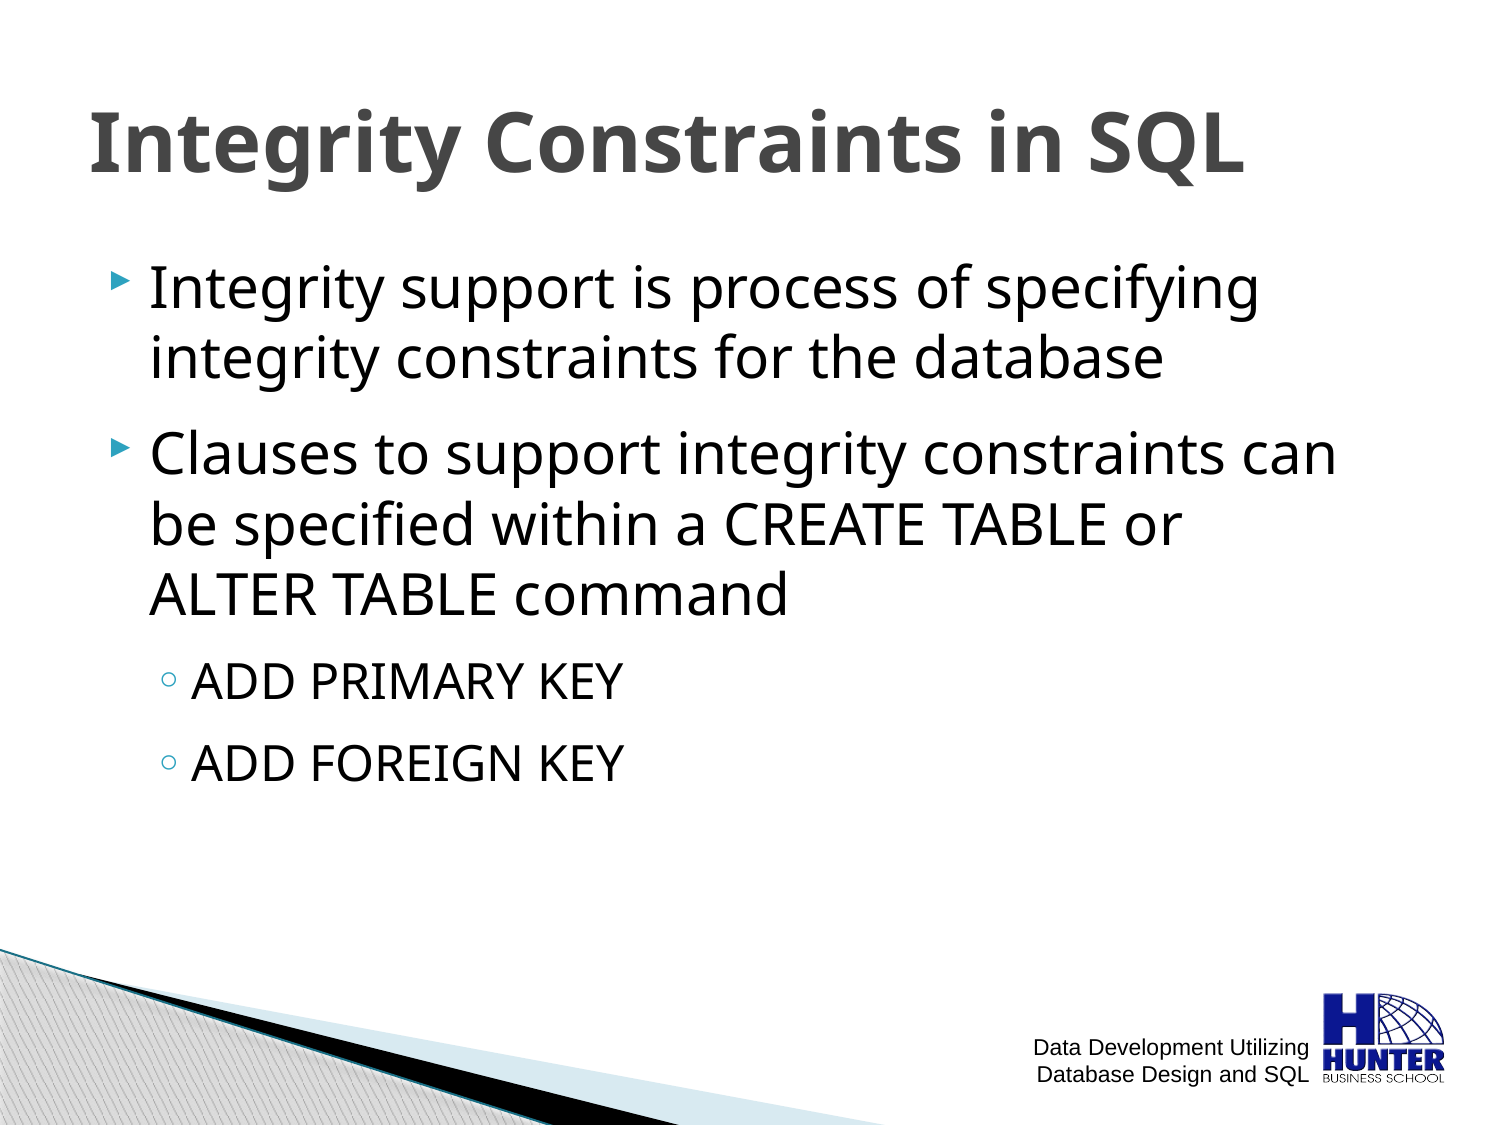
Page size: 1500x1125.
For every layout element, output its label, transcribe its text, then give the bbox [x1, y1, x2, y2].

picture [1323, 993, 1445, 1084]
title Integrity Constraints in SQL [75, 45, 1425, 233]
list Integrity support is process of specifying integrity constraints for the database Clauses to support integrity constraints can be specified within a CREATE TABLE or ALTER TABLE command ADD PRIMARY KEY ADD FOREIGN KEY [75, 243, 1425, 986]
